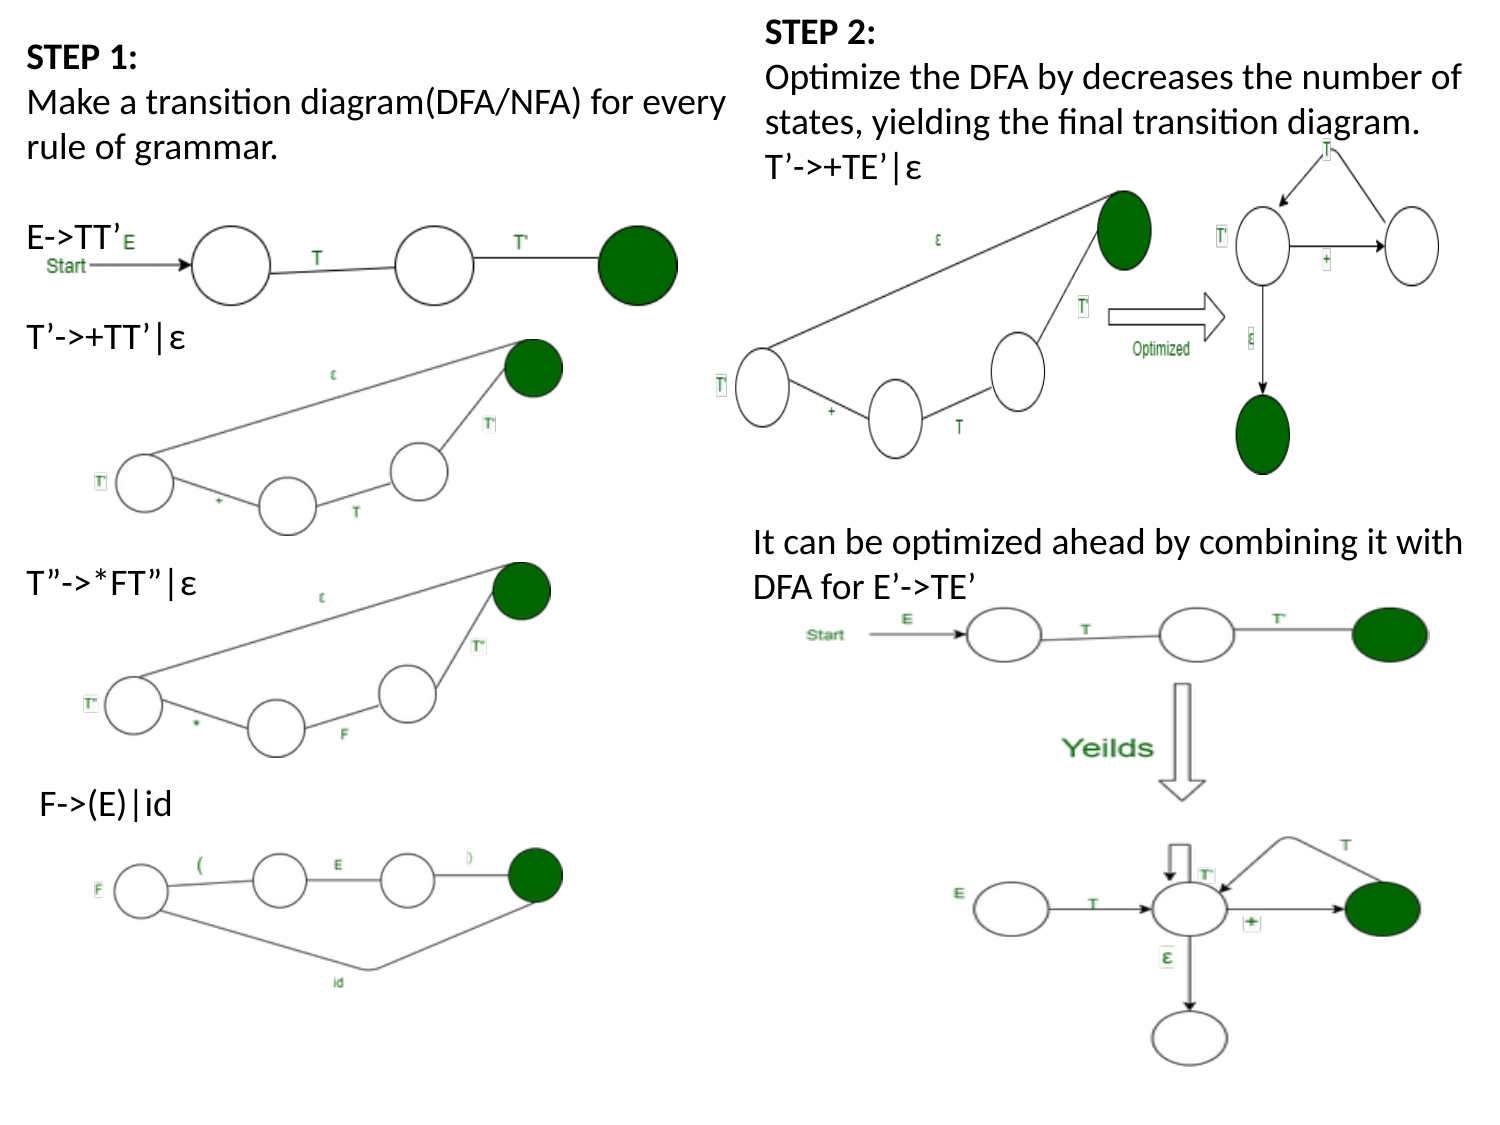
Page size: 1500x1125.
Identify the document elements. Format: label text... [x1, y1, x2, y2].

text_box STEP 1: Make a transition diagram(DFA/NFA) for every rule of grammar. E->TT’ [11, 24, 749, 304]
picture [93, 843, 563, 994]
picture [796, 597, 1430, 1067]
picture [81, 562, 551, 759]
text_box It can be optimized ahead by combining it with DFA for E’->TE’ [738, 509, 1489, 615]
picture [93, 339, 563, 536]
text_box T’->+TT’|ε [11, 304, 709, 455]
text_box F->(E)|id [24, 771, 188, 832]
picture [34, 210, 678, 323]
text_box STEP 2: Optimize the DFA by decreases the number of states, yielding the final transition diagram. T’->+TE’|ε [749, 0, 1500, 195]
picture [714, 128, 1440, 475]
text_box T”->*FT”|ε [11, 550, 762, 701]
